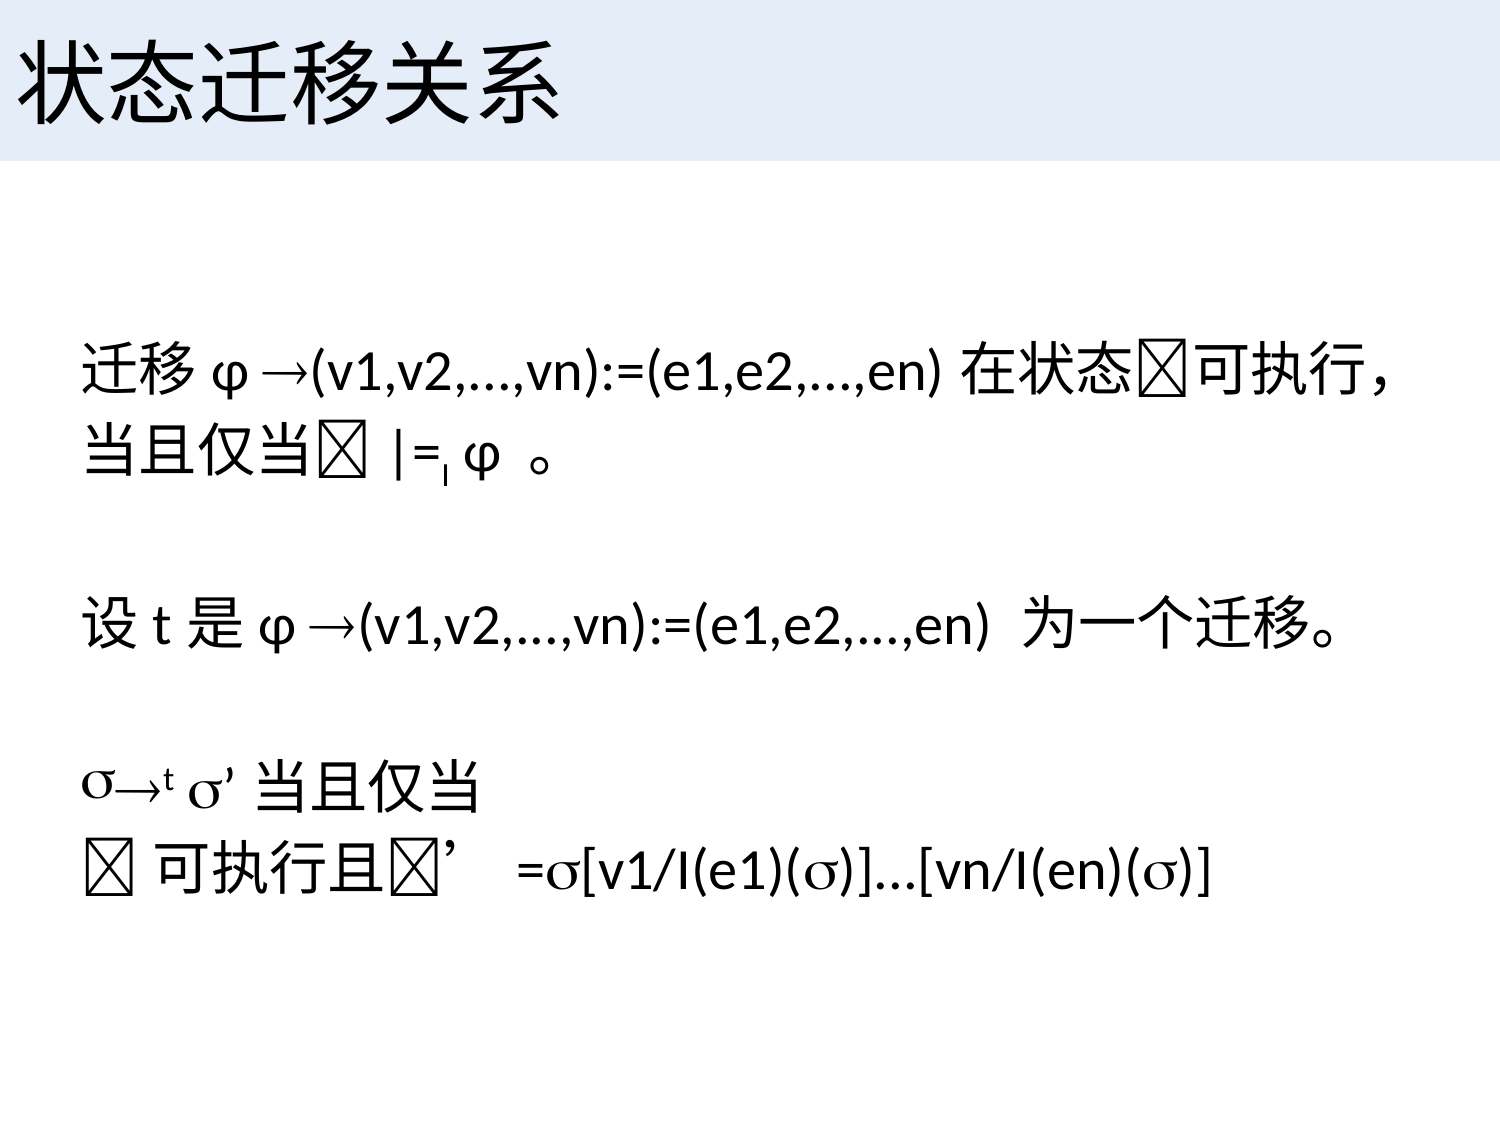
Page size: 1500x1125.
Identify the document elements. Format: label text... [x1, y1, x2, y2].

title 状态迁移关系 [0, 0, 1500, 160]
list 迁移φ (v1,v2,...,vn):=(e1,e2,...,en)在状态可执行， 当且仅当|=I φ 。 设t是φ (v1,v2,...,vn):=(e1,e2,...,en) 为一个迁移。 t ’当且仅当 可执行且’=[v1/I(e1)()]...[vn/I(en)()] [0, 160, 1500, 1125]
